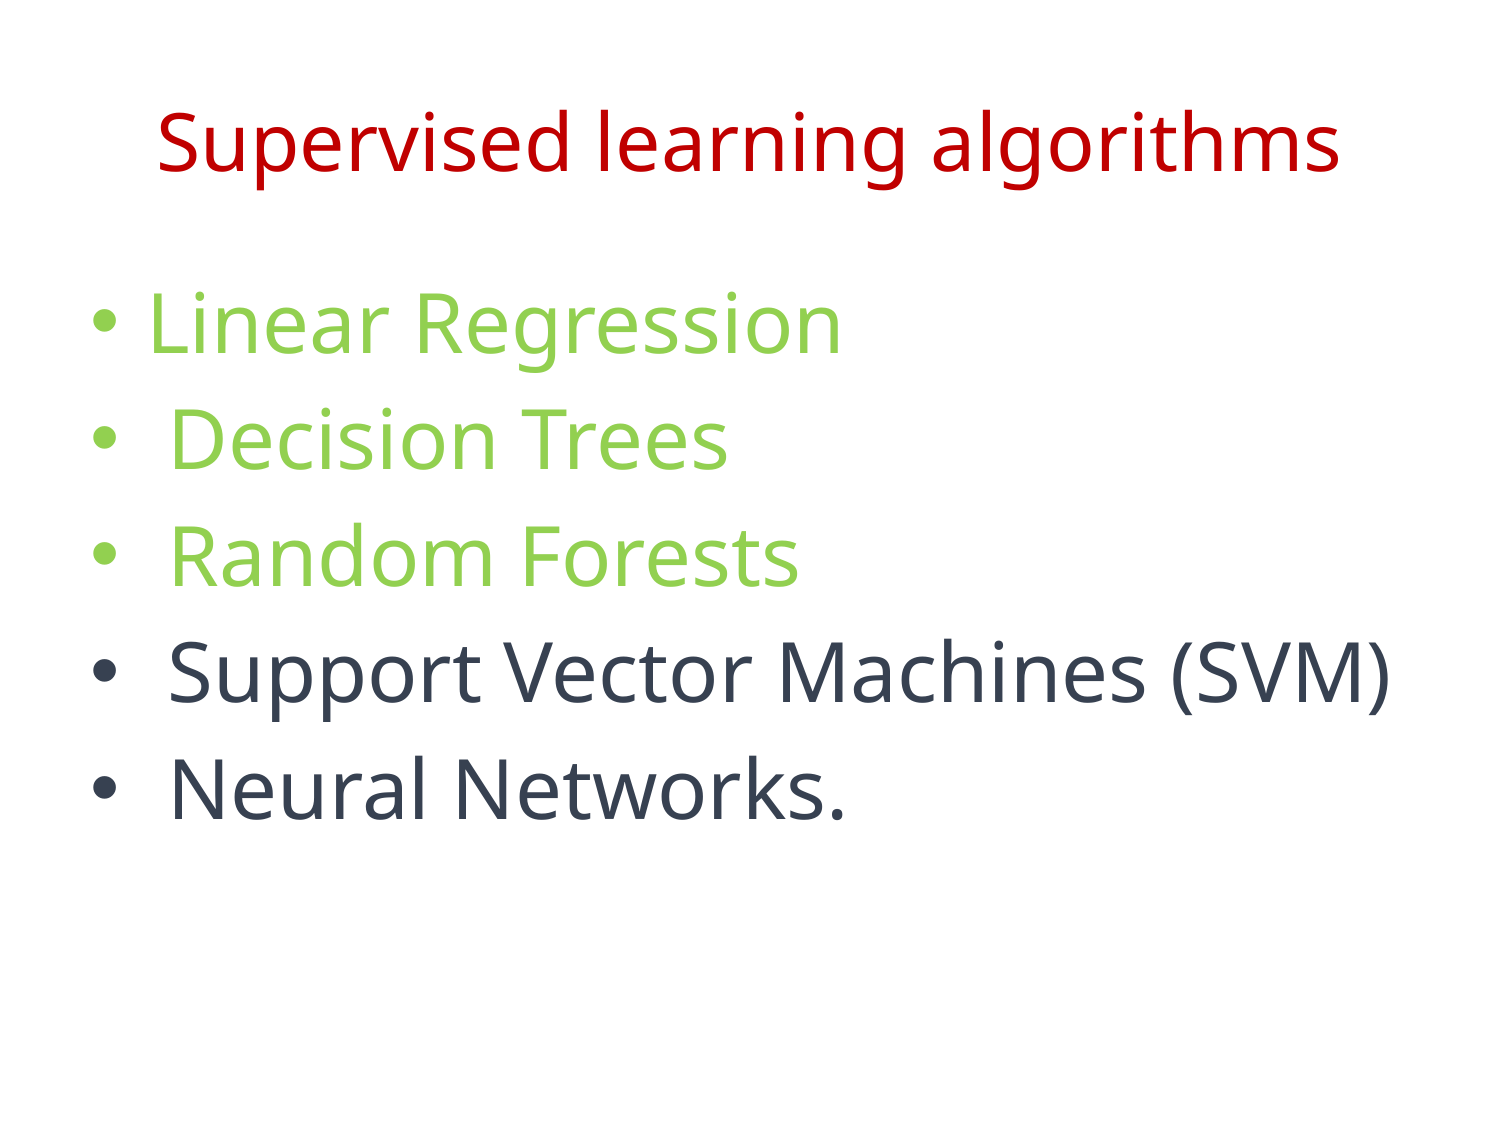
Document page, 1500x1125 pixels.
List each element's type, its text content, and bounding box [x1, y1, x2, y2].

list Linear Regression Decision Trees Random Forests Support Vector Machines (SVM) Neural Networks. [75, 262, 1425, 1005]
title Supervised learning algorithms [75, 45, 1425, 233]
